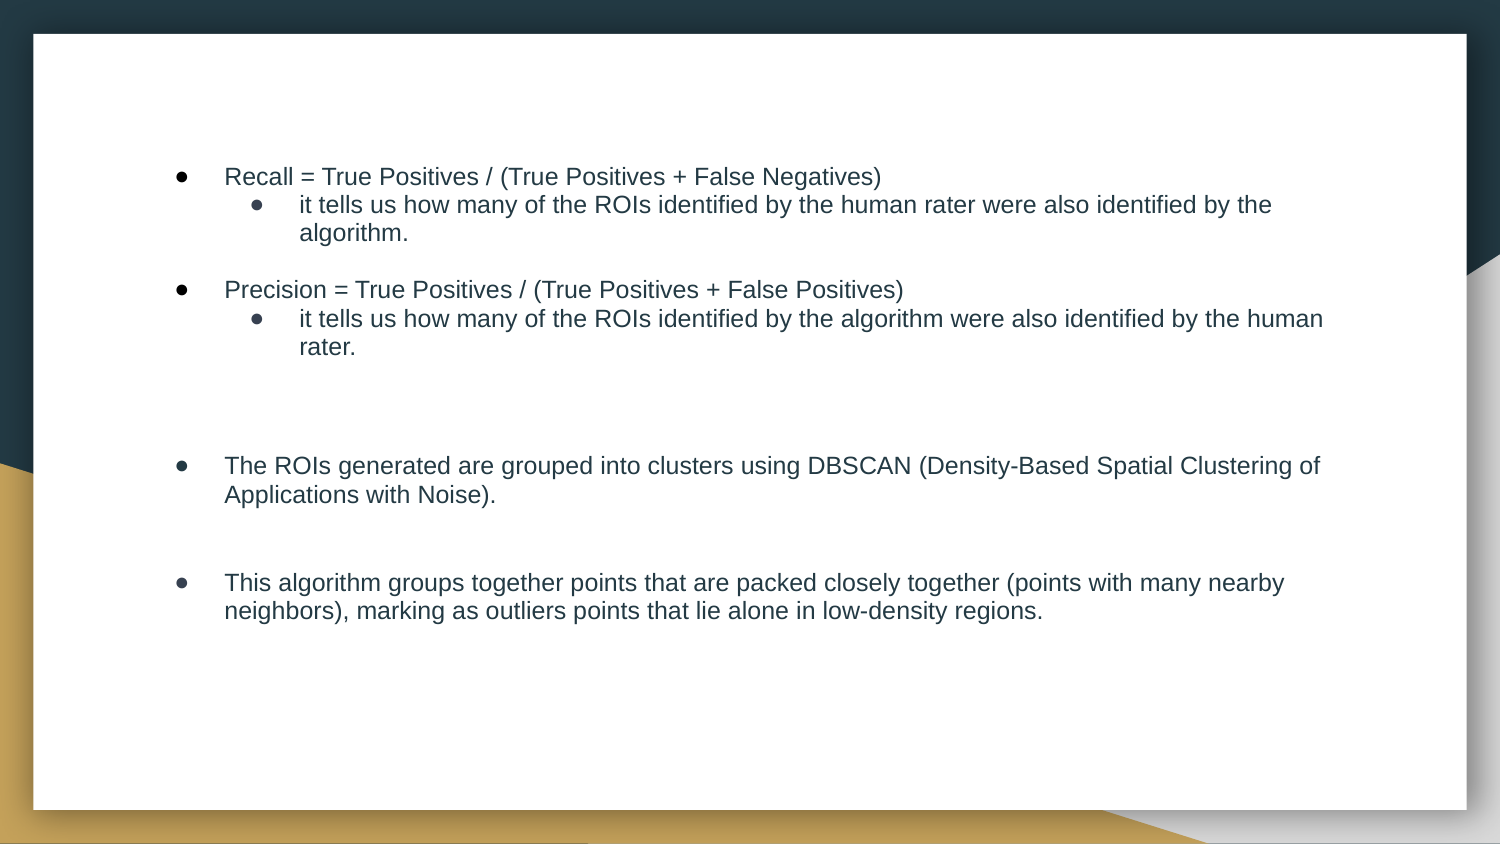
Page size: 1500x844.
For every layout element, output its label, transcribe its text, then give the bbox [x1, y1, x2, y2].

list Recall = True Positives / (True Positives + False Negatives) it tells us how many of the ROIs identified by the human rater were also identified by the algorithm. Precision = True Positives / (True Positives + False Positives) it tells us how many of the ROIs identified by the algorithm were also identified by the human rater. The ROIs generated are grouped into clusters using DBSCAN (Density-Based Spatial Clustering of Applications with Noise). This algorithm groups together points that are packed closely together (points with many nearby neighbors), marking as outliers points that lie alone in low-density regions. [134, 92, 1366, 729]
